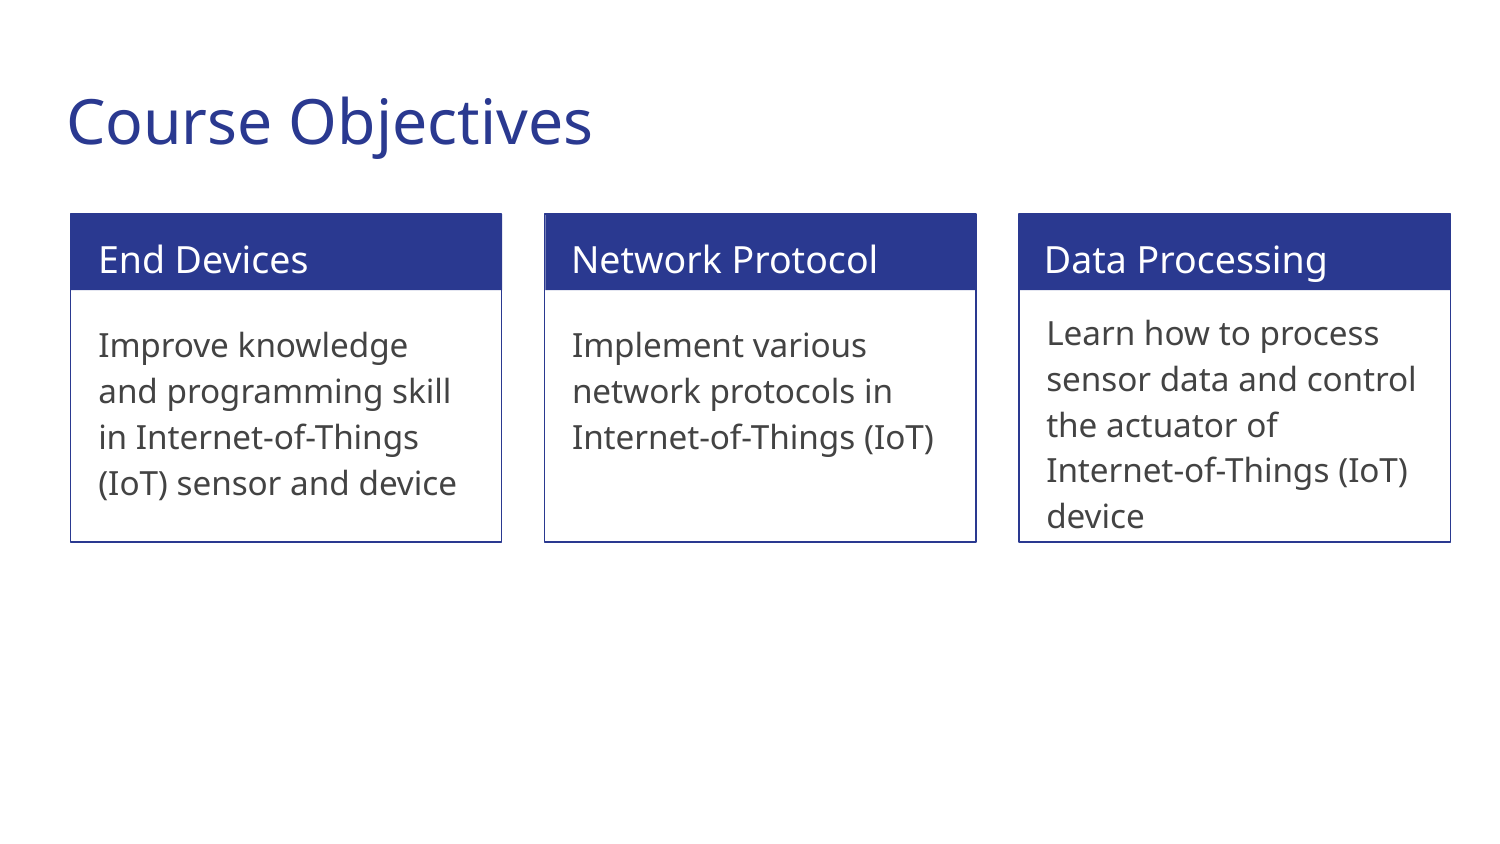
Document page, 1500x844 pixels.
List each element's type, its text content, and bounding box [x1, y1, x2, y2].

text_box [1018, 213, 1452, 543]
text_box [544, 213, 977, 543]
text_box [70, 213, 503, 543]
title Course Objectives [51, 67, 1449, 167]
